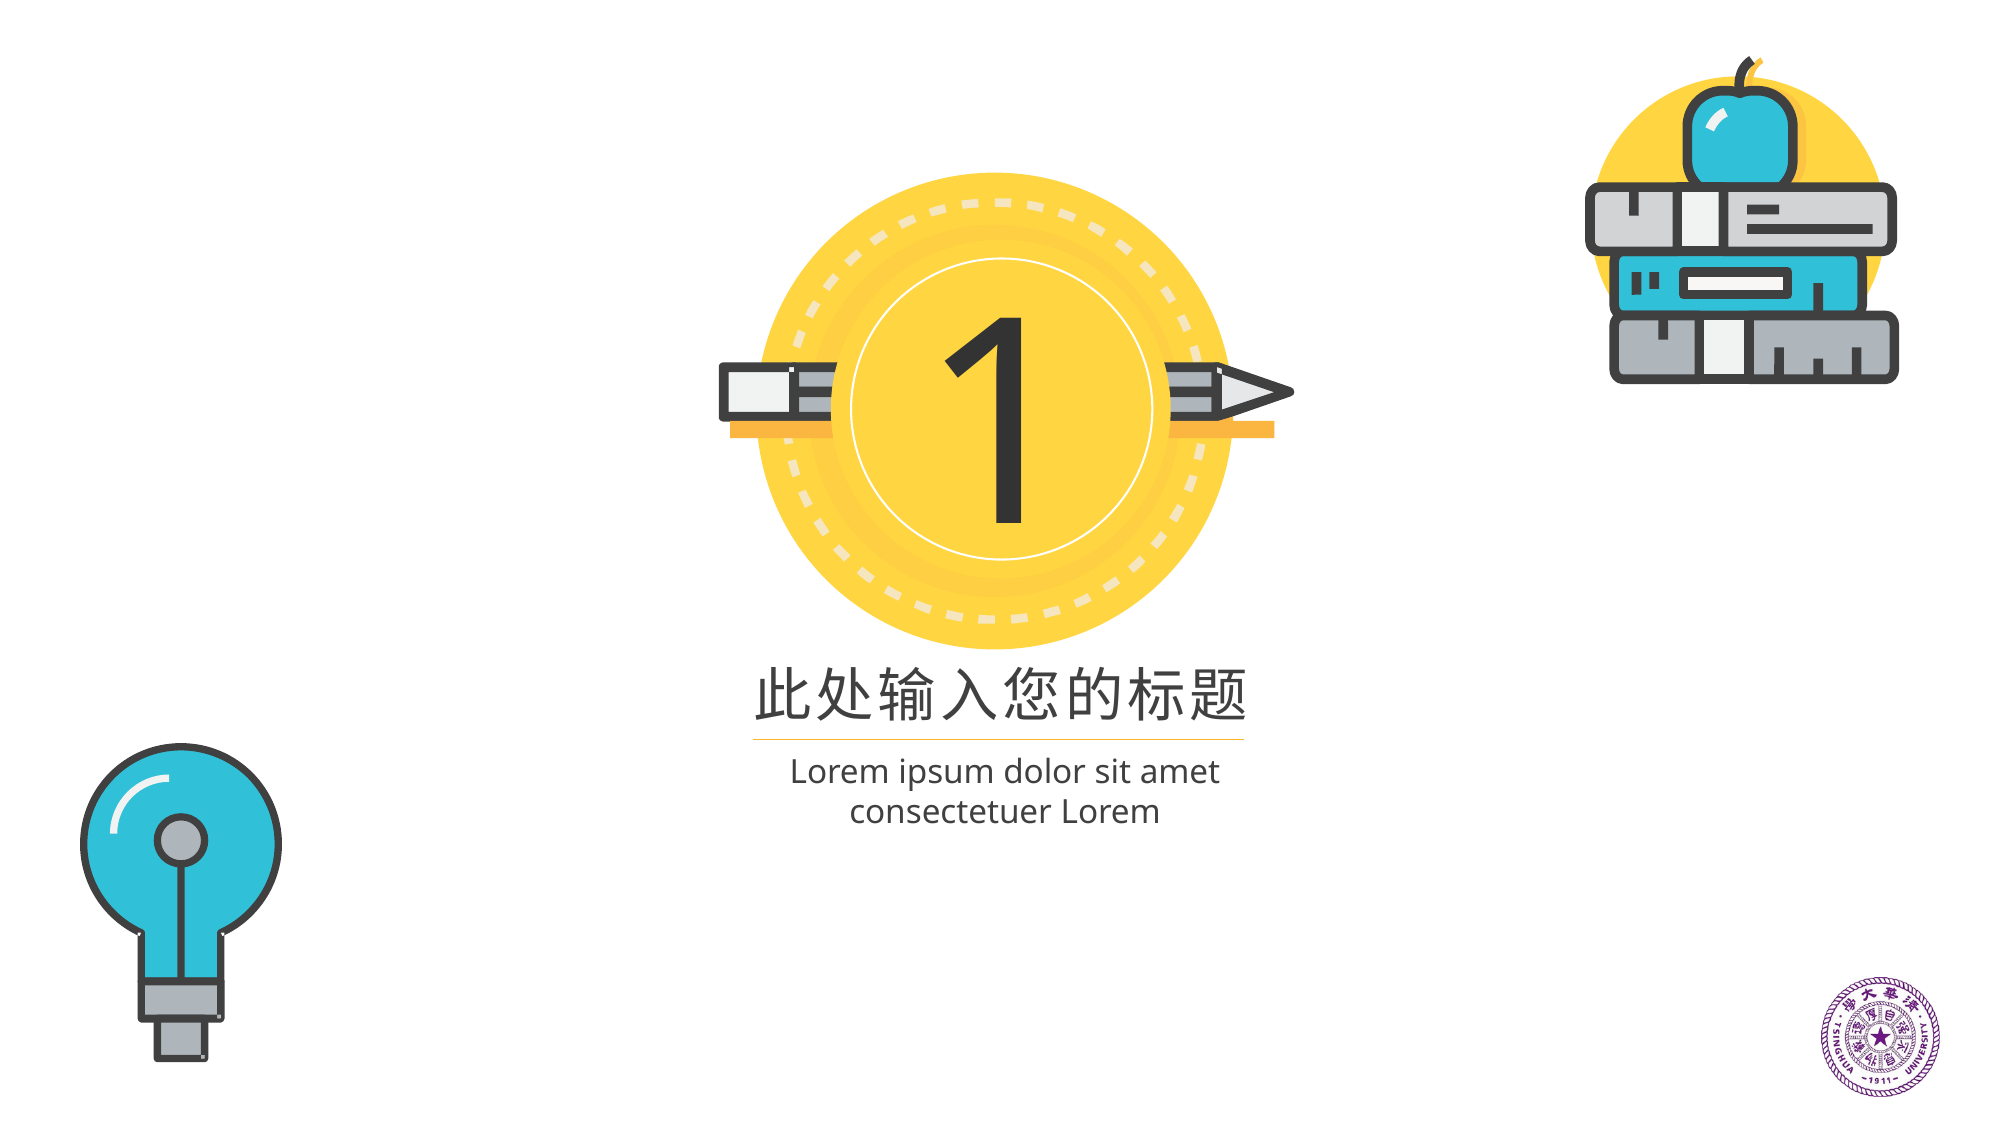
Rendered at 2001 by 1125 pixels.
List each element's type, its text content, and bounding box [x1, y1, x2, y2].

picture [1818, 974, 1942, 1099]
text_box Lorem ipsum dolor sit amet consectetuer Lorem [740, 743, 1271, 838]
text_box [718, 172, 1295, 650]
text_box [79, 742, 282, 1063]
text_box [1589, 57, 1895, 380]
text_box 此处输入您的标题 [696, 651, 1306, 736]
